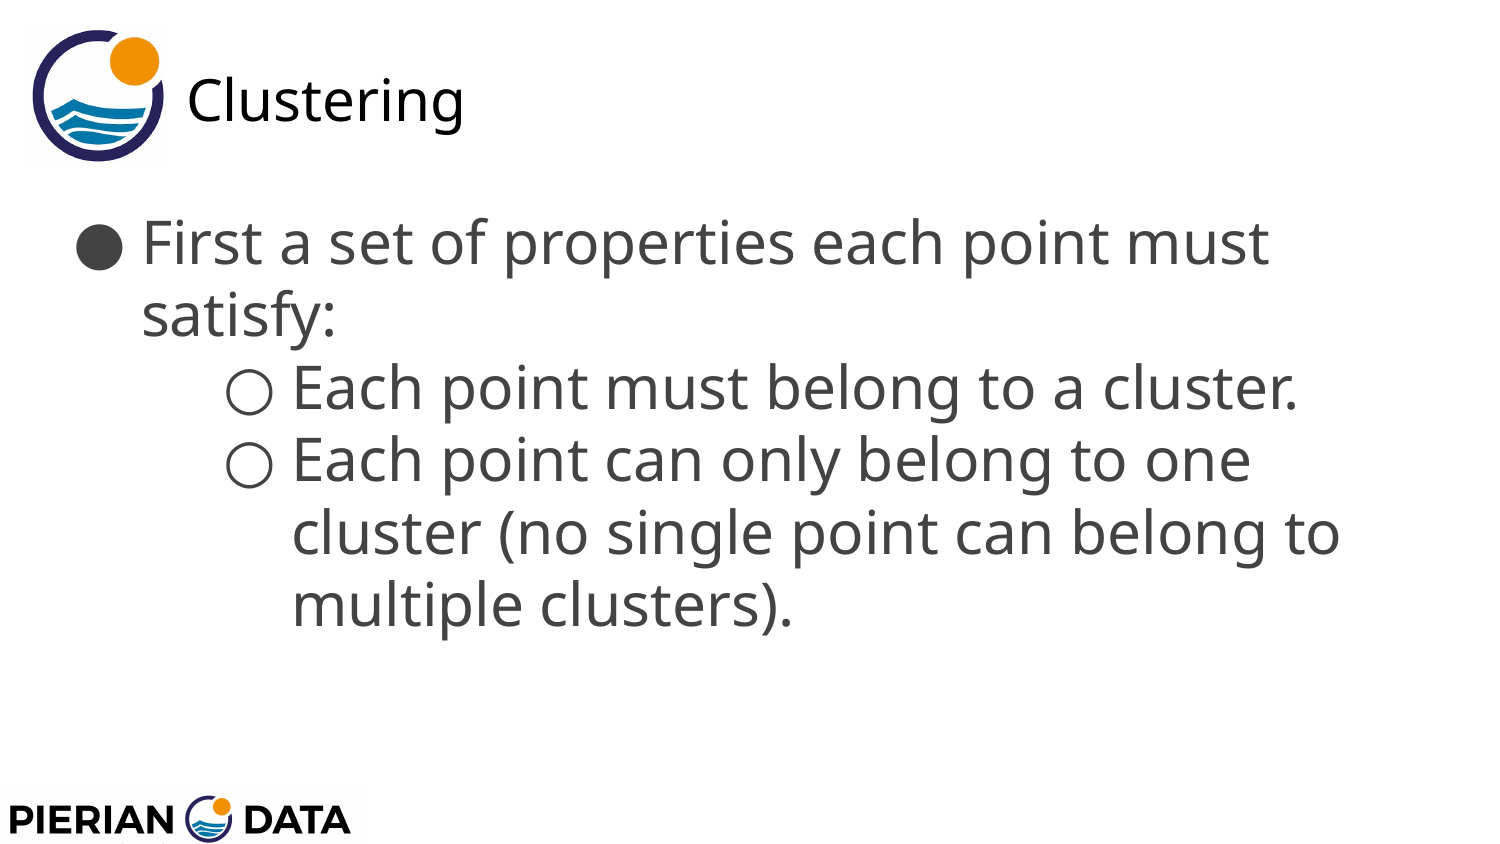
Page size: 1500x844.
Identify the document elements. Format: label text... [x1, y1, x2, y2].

list First a set of properties each point must satisfy: Each point must belong to a cluster. Each point can only belong to one cluster (no single point can belong to multiple clusters). [51, 189, 1476, 750]
title Clustering [176, 48, 1449, 143]
picture [0, 787, 368, 844]
picture [24, 24, 172, 167]
